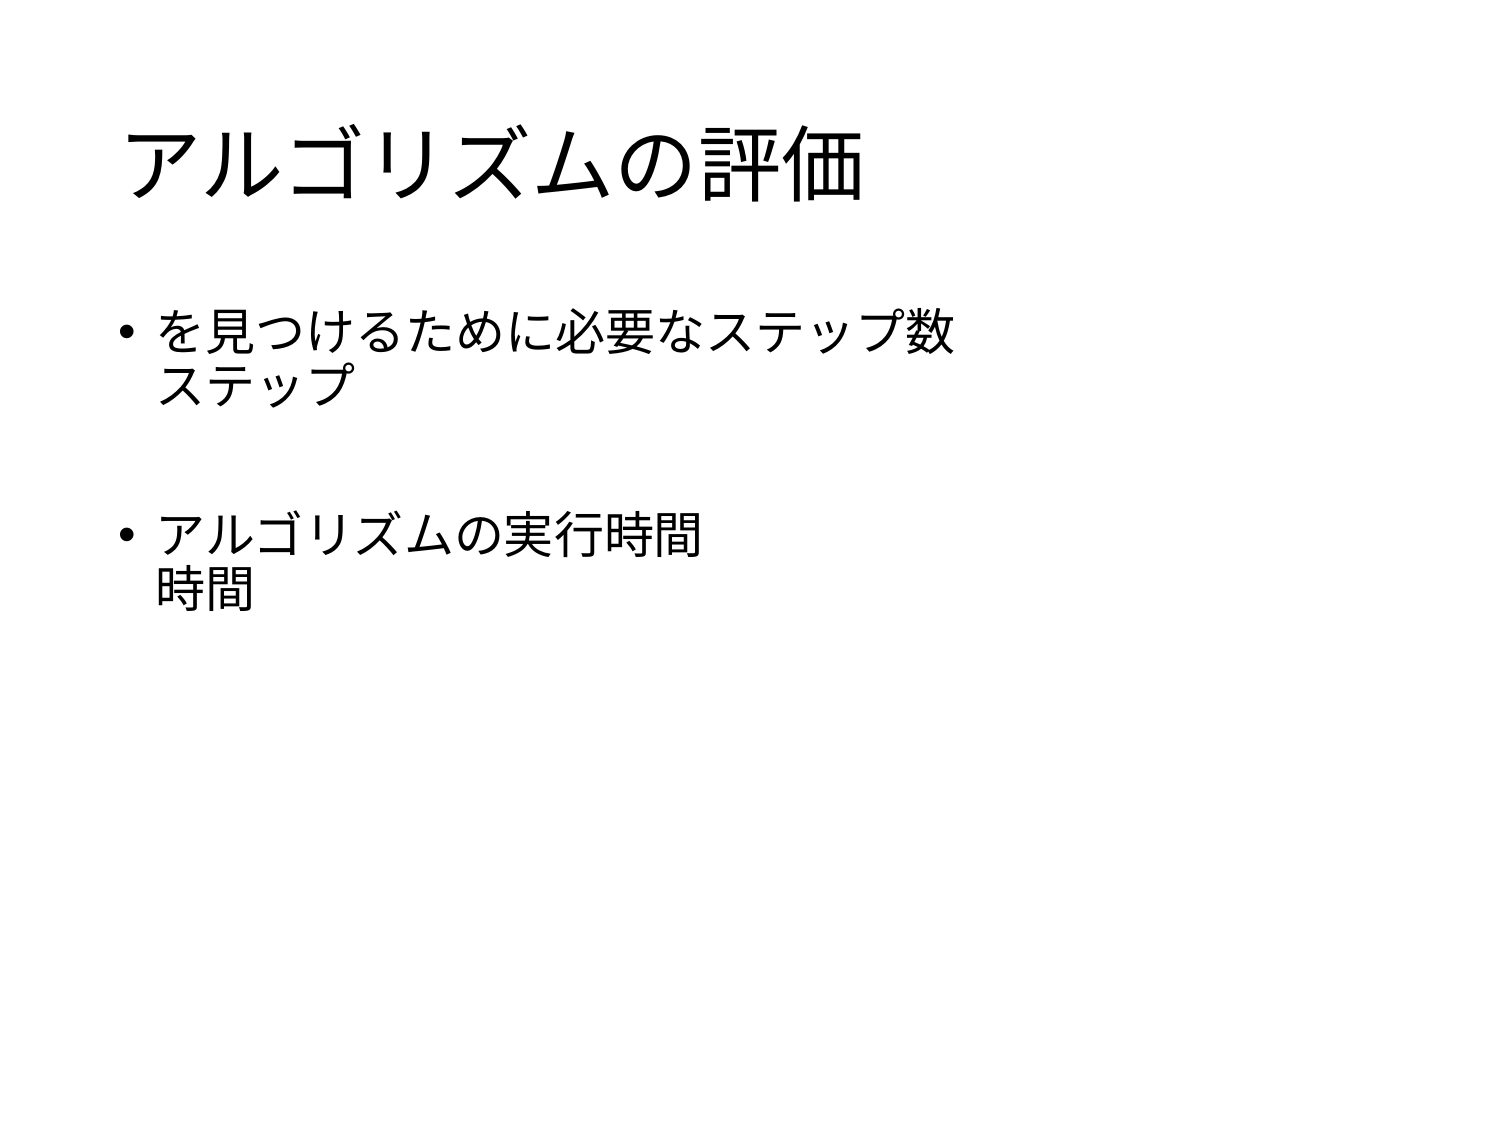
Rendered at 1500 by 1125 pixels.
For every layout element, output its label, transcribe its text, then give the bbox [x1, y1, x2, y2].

title アルゴリズムの評価 [103, 59, 1397, 278]
